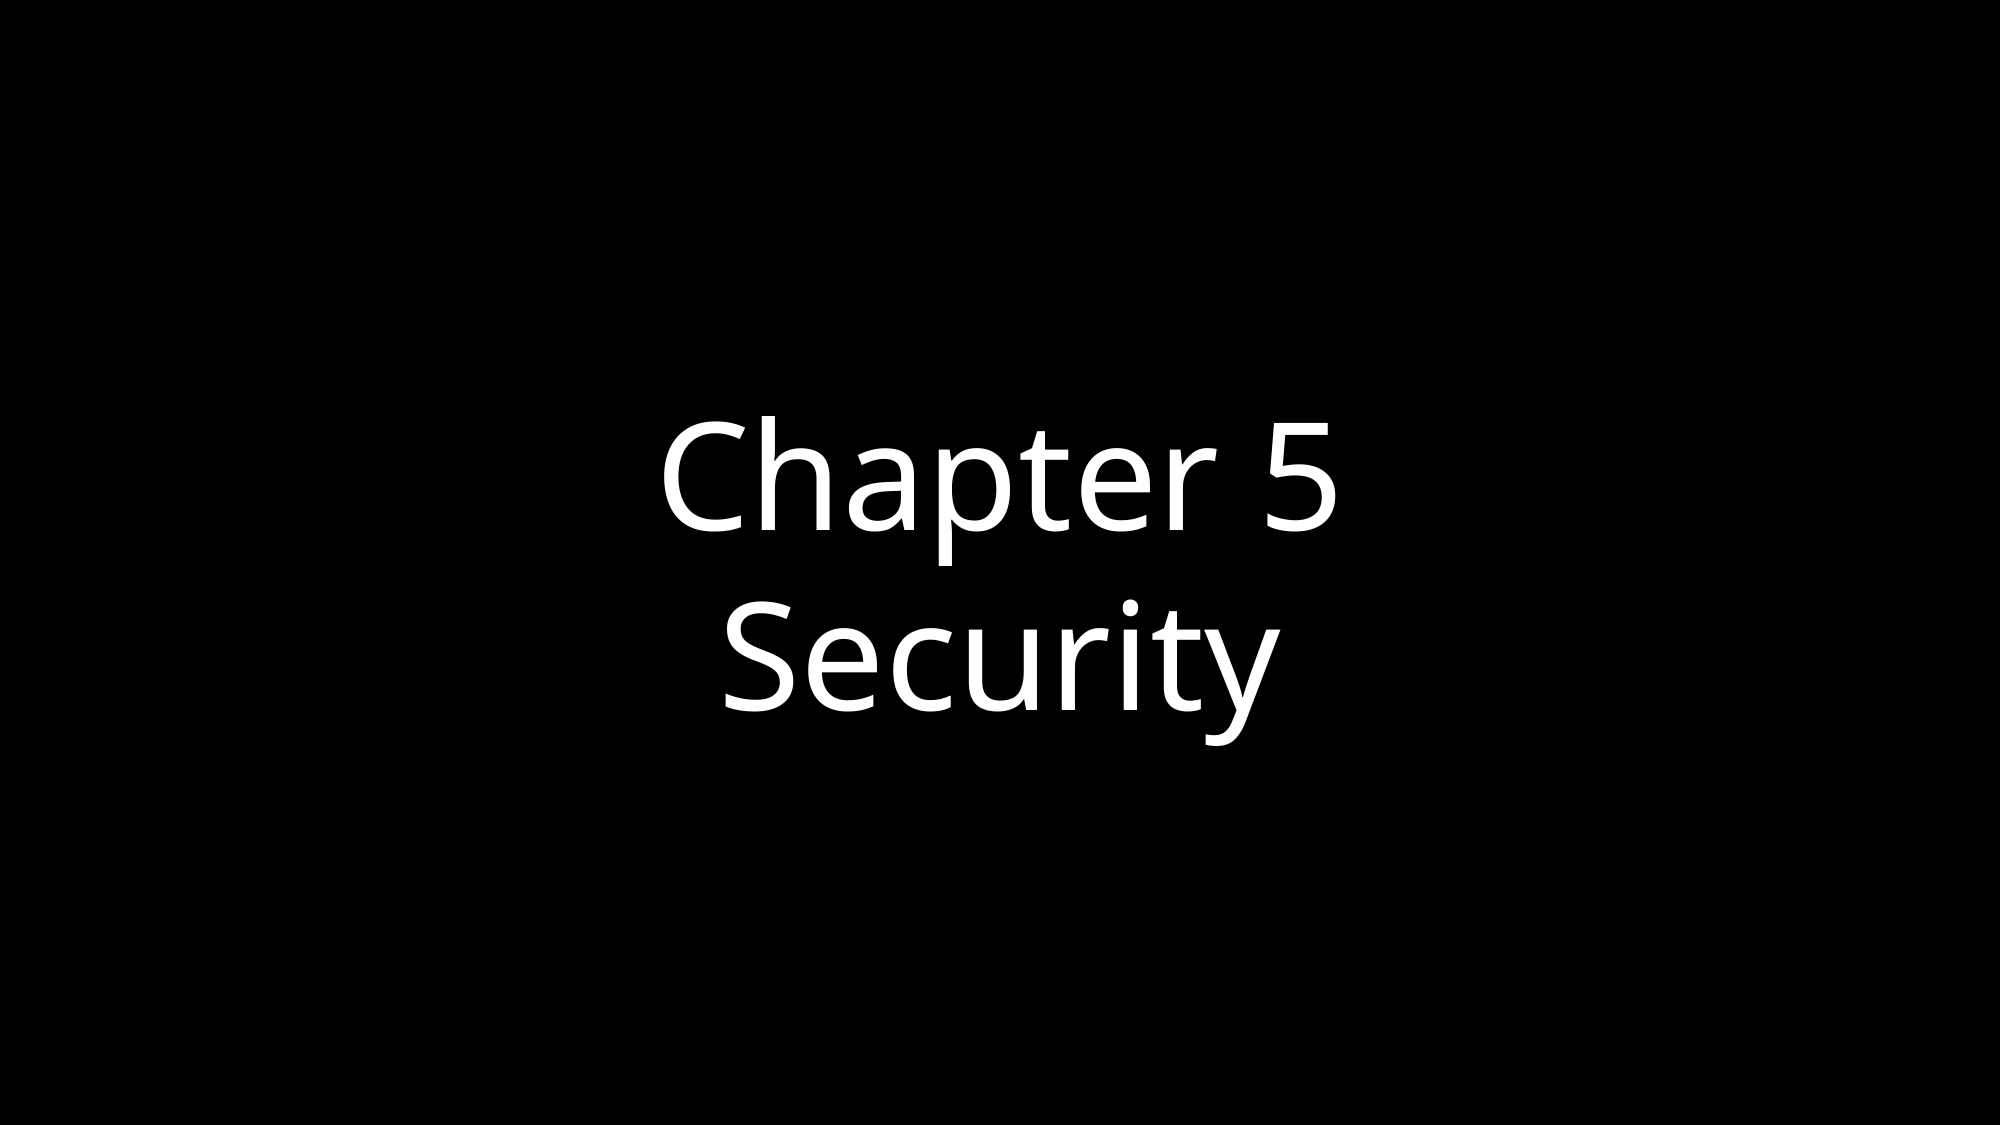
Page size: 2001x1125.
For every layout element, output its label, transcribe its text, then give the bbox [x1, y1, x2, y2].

text_box Chapter 5 Security [640, 373, 1360, 748]
